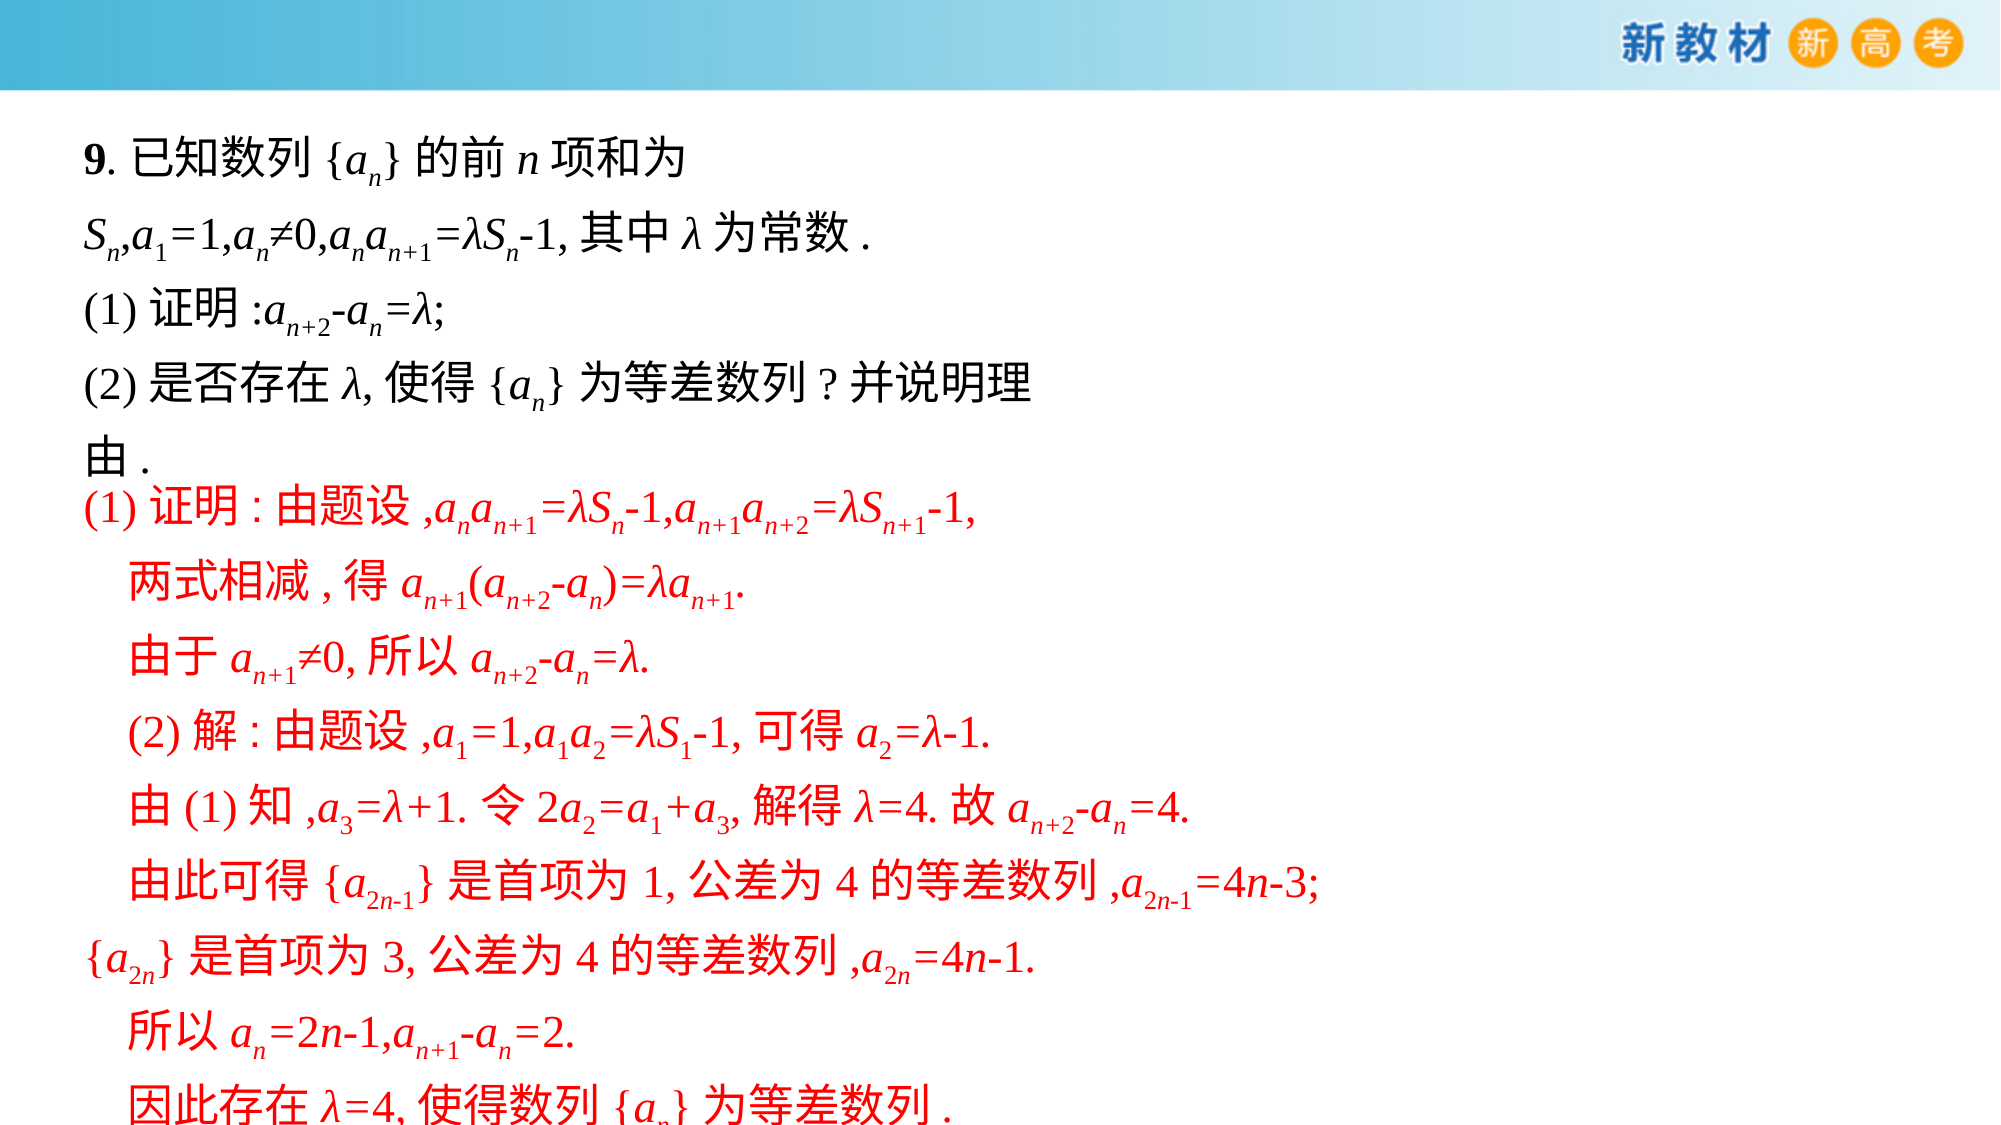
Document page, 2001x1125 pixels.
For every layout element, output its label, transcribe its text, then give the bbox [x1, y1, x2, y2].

picture [0, 0, 2001, 1125]
text_box 9.已知数列{an}的前n项和为Sn,a1=1,an≠0,anan+1=λSn-1,其中λ为常数. (1)证明:an+2-an=λ; (2)是否存在λ,使得{an}为等差数列?并说明理由. [69, 108, 1069, 490]
text_box (1)证明:由题设,anan+1=λSn-1,an+1an+2=λSn+1-1, 两式相减,得an+1(an+2-an)=λan+1. 由于an+1≠0,所以an+2-an=λ. (2)解:由题设,a1=1,a1a2=λS1-1,可得a2=λ-1. 由(1)知,a3=λ+1.令2a2=a1+a3,解得λ=4.故an+2-an=4. 由此可得{a2n-1}是首项为1,公差为4的等差数列,a2n-1=4n-3;{a2n}是首项为3,公差为4的等差数列,a2n=4n-1. 所以an=2n-1,an+1-an=2. 因此存在λ=4,使得数列{an}为等差数列. [68, 457, 1403, 1125]
